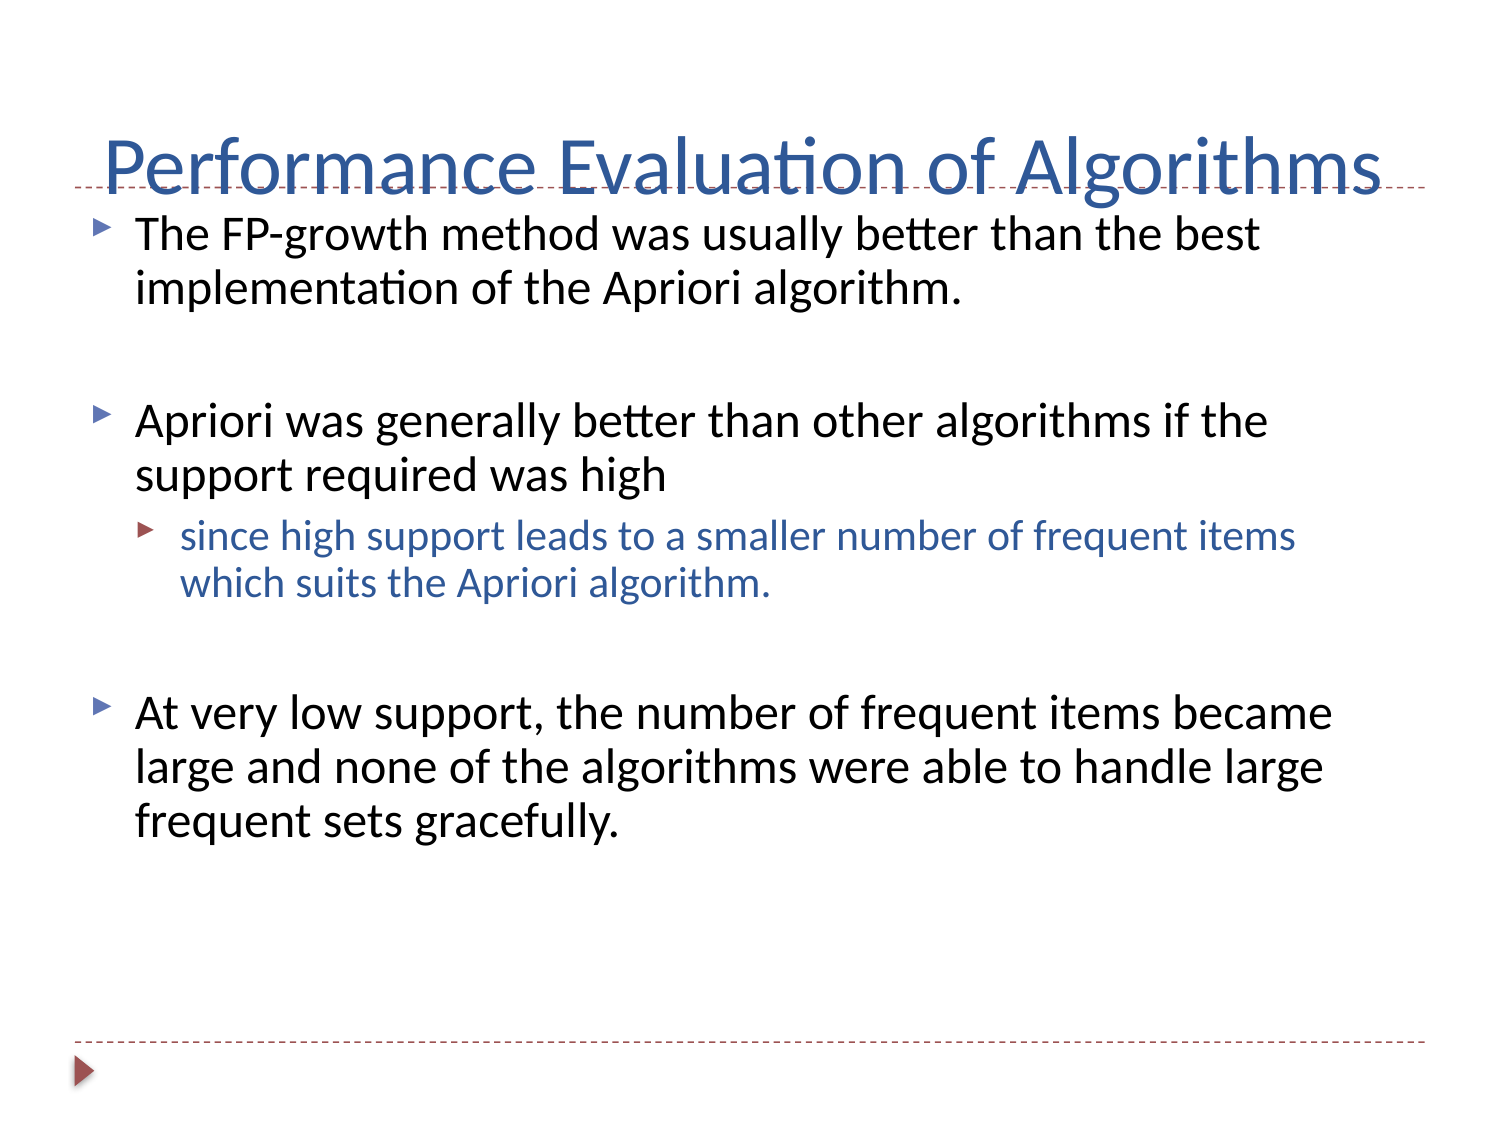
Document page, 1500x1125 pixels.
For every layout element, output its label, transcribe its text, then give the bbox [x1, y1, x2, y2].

list The FP-growth method was usually better than the best implementation of the Apriori algorithm. Apriori was generally better than other algorithms if the support required was high since high support leads to a smaller number of frequent items which suits the Apriori algorithm. At very low support, the number of frequent items became large and none of the algorithms were able to handle large frequent sets gracefully. [75, 200, 1425, 1006]
title Performance Evaluation of Algorithms [88, 30, 1500, 219]
